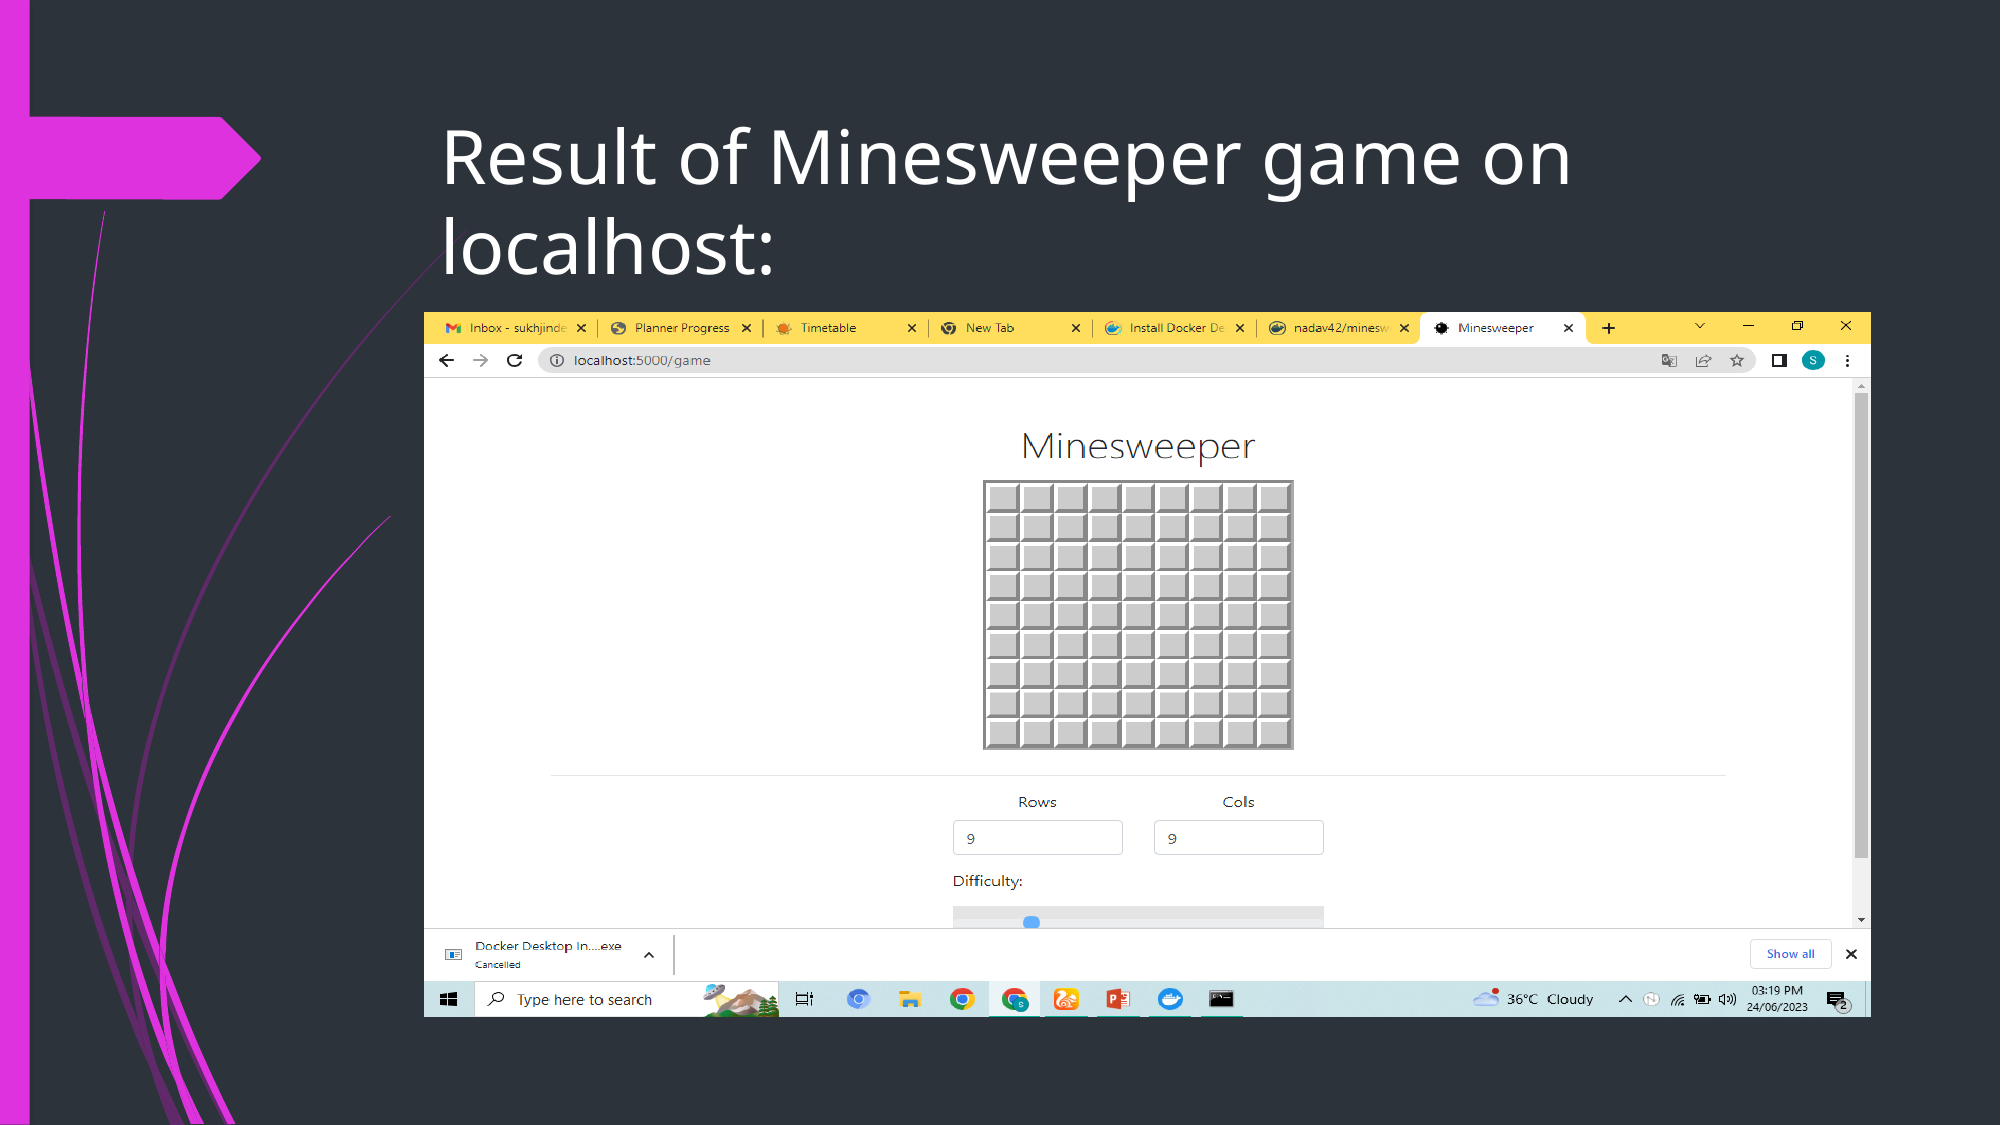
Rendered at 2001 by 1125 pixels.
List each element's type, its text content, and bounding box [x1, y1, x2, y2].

title Result of Minesweeper game on localhost: [425, 102, 1887, 313]
picture [424, 312, 1871, 1017]
